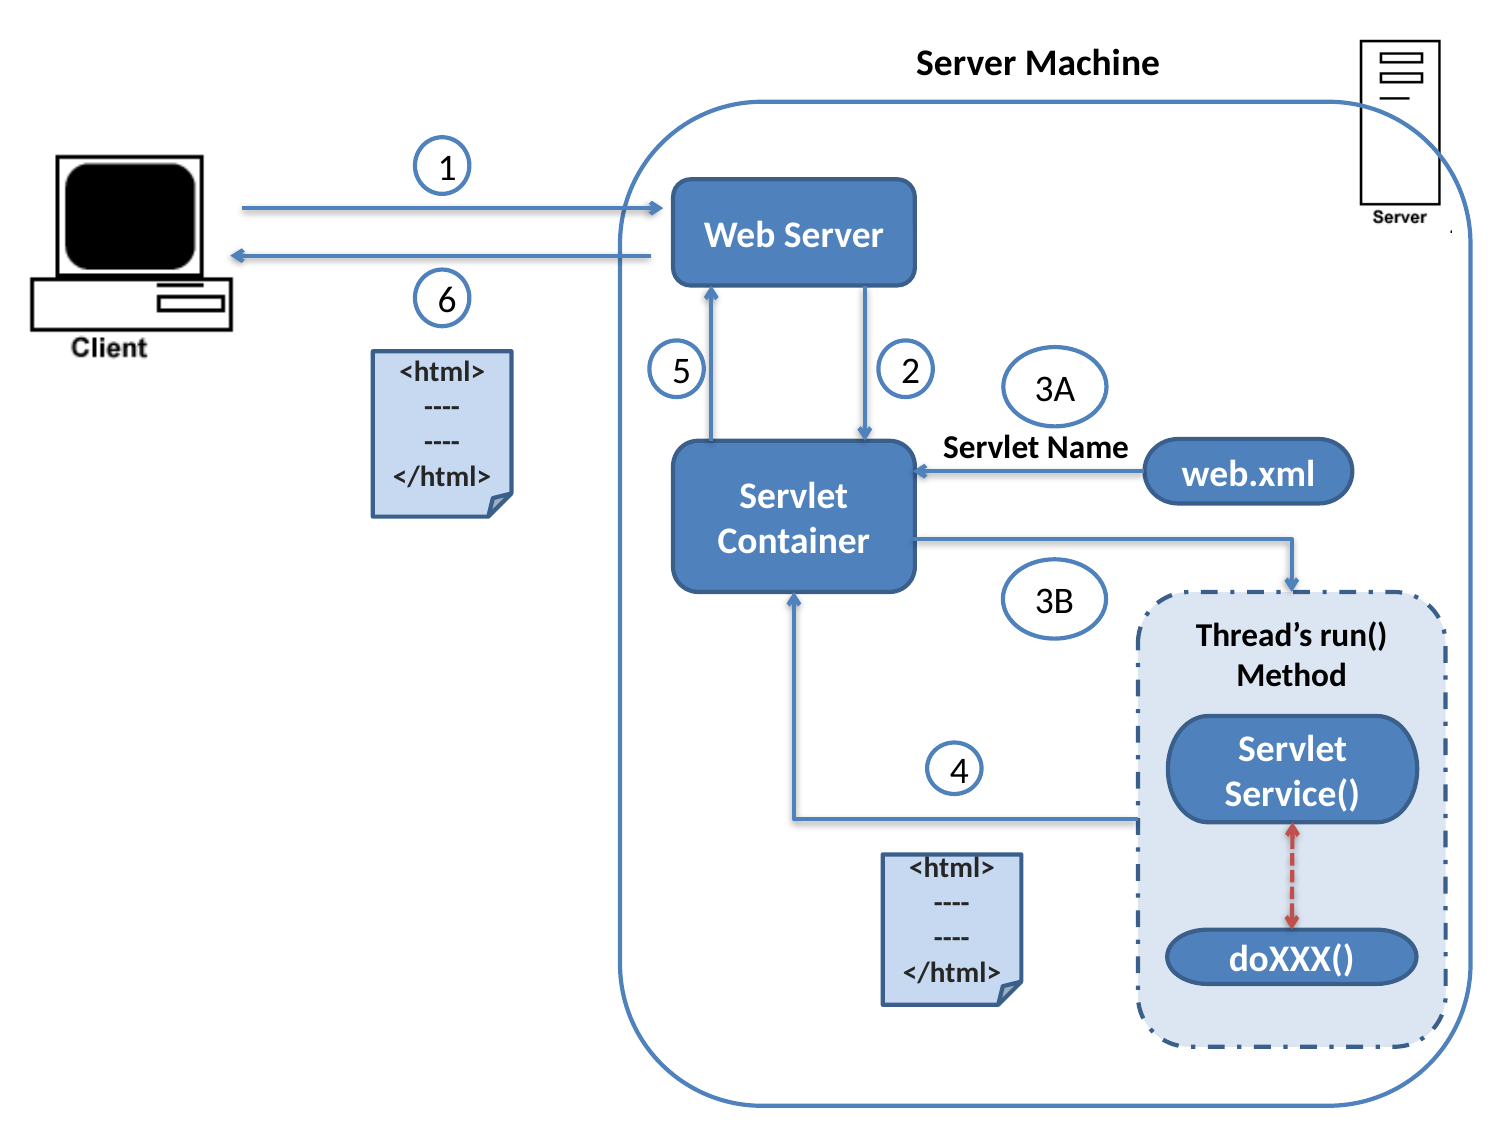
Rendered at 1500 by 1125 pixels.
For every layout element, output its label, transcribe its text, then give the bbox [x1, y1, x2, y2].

text_box 6 [412, 267, 472, 329]
text_box Servlet Name [928, 417, 1145, 468]
text_box Server Machine [901, 30, 1185, 91]
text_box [912, 538, 1292, 593]
text_box 2 [876, 338, 935, 400]
text_box 1 [412, 135, 472, 196]
text_box [617, 99, 1473, 1108]
text_box <html> ---- ---- </html> [880, 852, 1024, 1007]
text_box Servlet Container [670, 438, 917, 595]
picture [17, 138, 247, 373]
text_box Thread’s run() Method [1142, 605, 1446, 701]
text_box 3A [1001, 344, 1109, 429]
text_box 5 [647, 338, 706, 400]
text_box [1135, 692, 1448, 1049]
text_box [793, 591, 1139, 820]
text_box Web Server [670, 177, 917, 288]
text_box web.xml [1143, 436, 1355, 506]
text_box [1155, 589, 1432, 605]
text_box <html> ---- ---- </html> [370, 349, 514, 519]
text_box doXXX() [1165, 927, 1419, 987]
text_box Servlet Service() [1165, 713, 1420, 825]
picture [1344, 30, 1452, 233]
